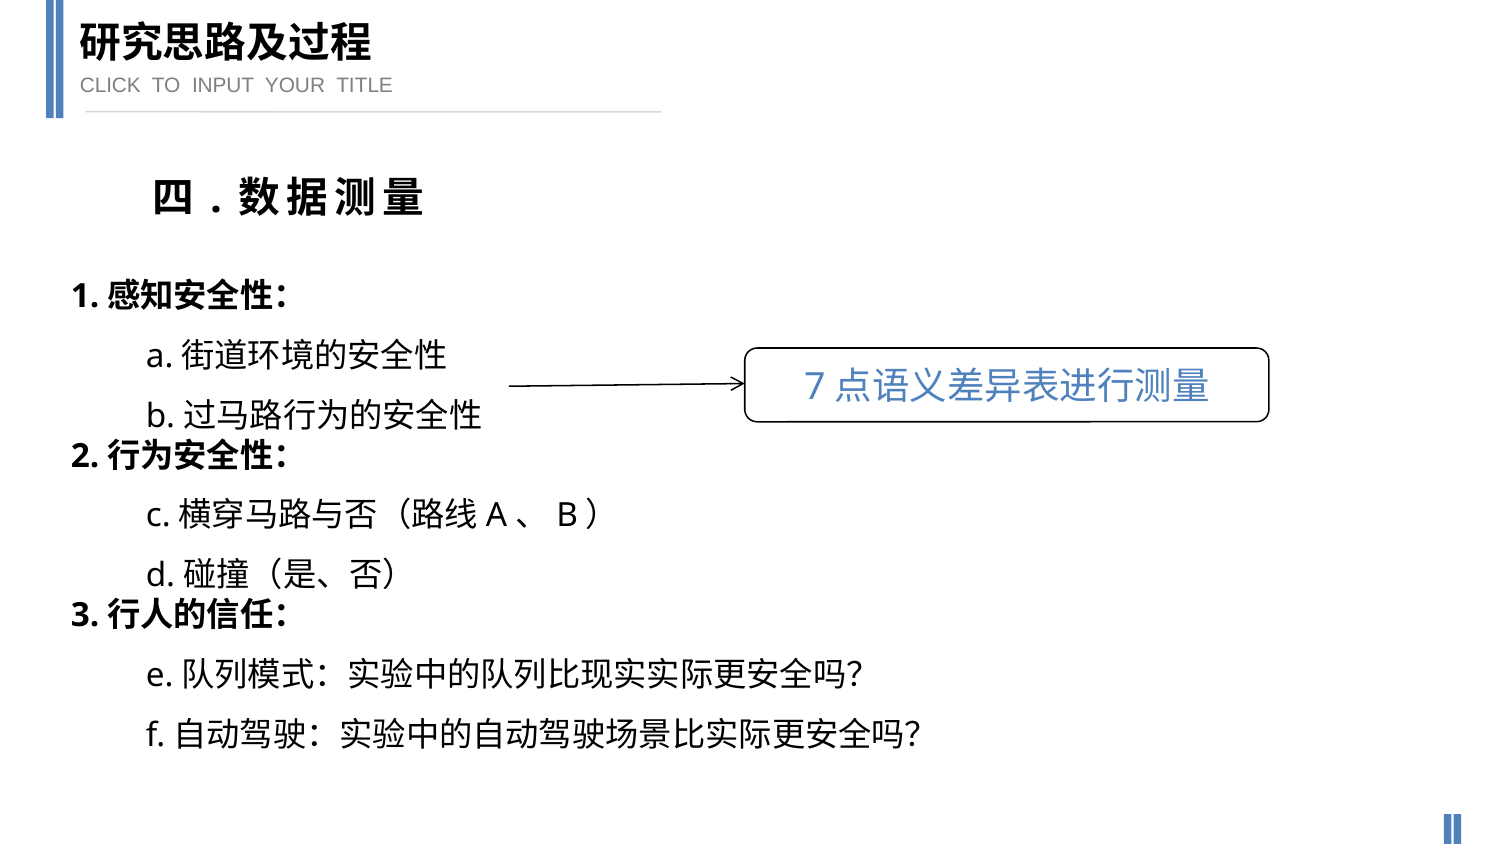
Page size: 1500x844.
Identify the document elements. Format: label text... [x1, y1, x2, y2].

text_box 四.数据测量 [137, 163, 1138, 229]
text_box 1.感知安全性： a.街道环境的安全性 b.过马路行为的安全性 2.行为安全性： c.横穿马路与否（路线A、B） d.碰撞（是、否） 3.行人的信任： e.队列模式：实验中的队列比现实实际更安全吗？ f.自动驾驶：实验中的自动驾驶场景比实际更安全吗？ [55, 266, 1434, 782]
list 研究思路及过程 [64, 8, 671, 84]
text_box 7点语义差异表进行测量 [744, 348, 1269, 422]
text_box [508, 383, 745, 387]
list CLICK TO INPUT YOUR TITLE [65, 84, 538, 106]
